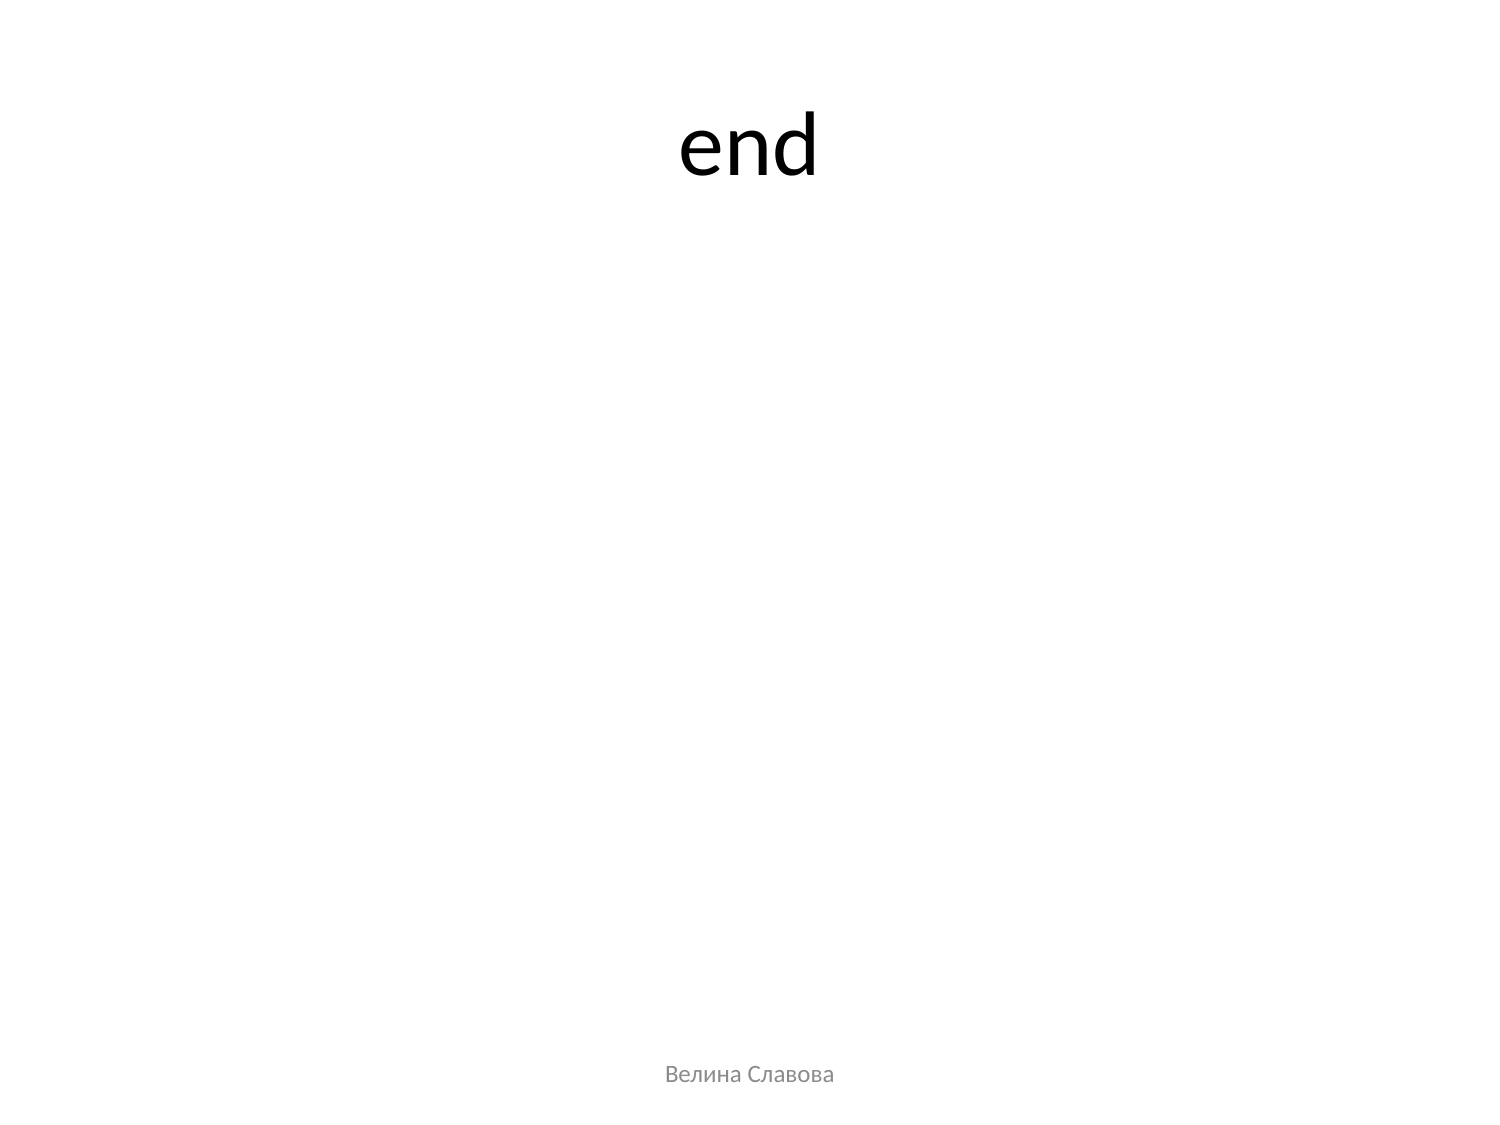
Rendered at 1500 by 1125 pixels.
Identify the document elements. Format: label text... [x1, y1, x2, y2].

footer Велина Славова [512, 1042, 988, 1103]
title end [75, 45, 1425, 233]
